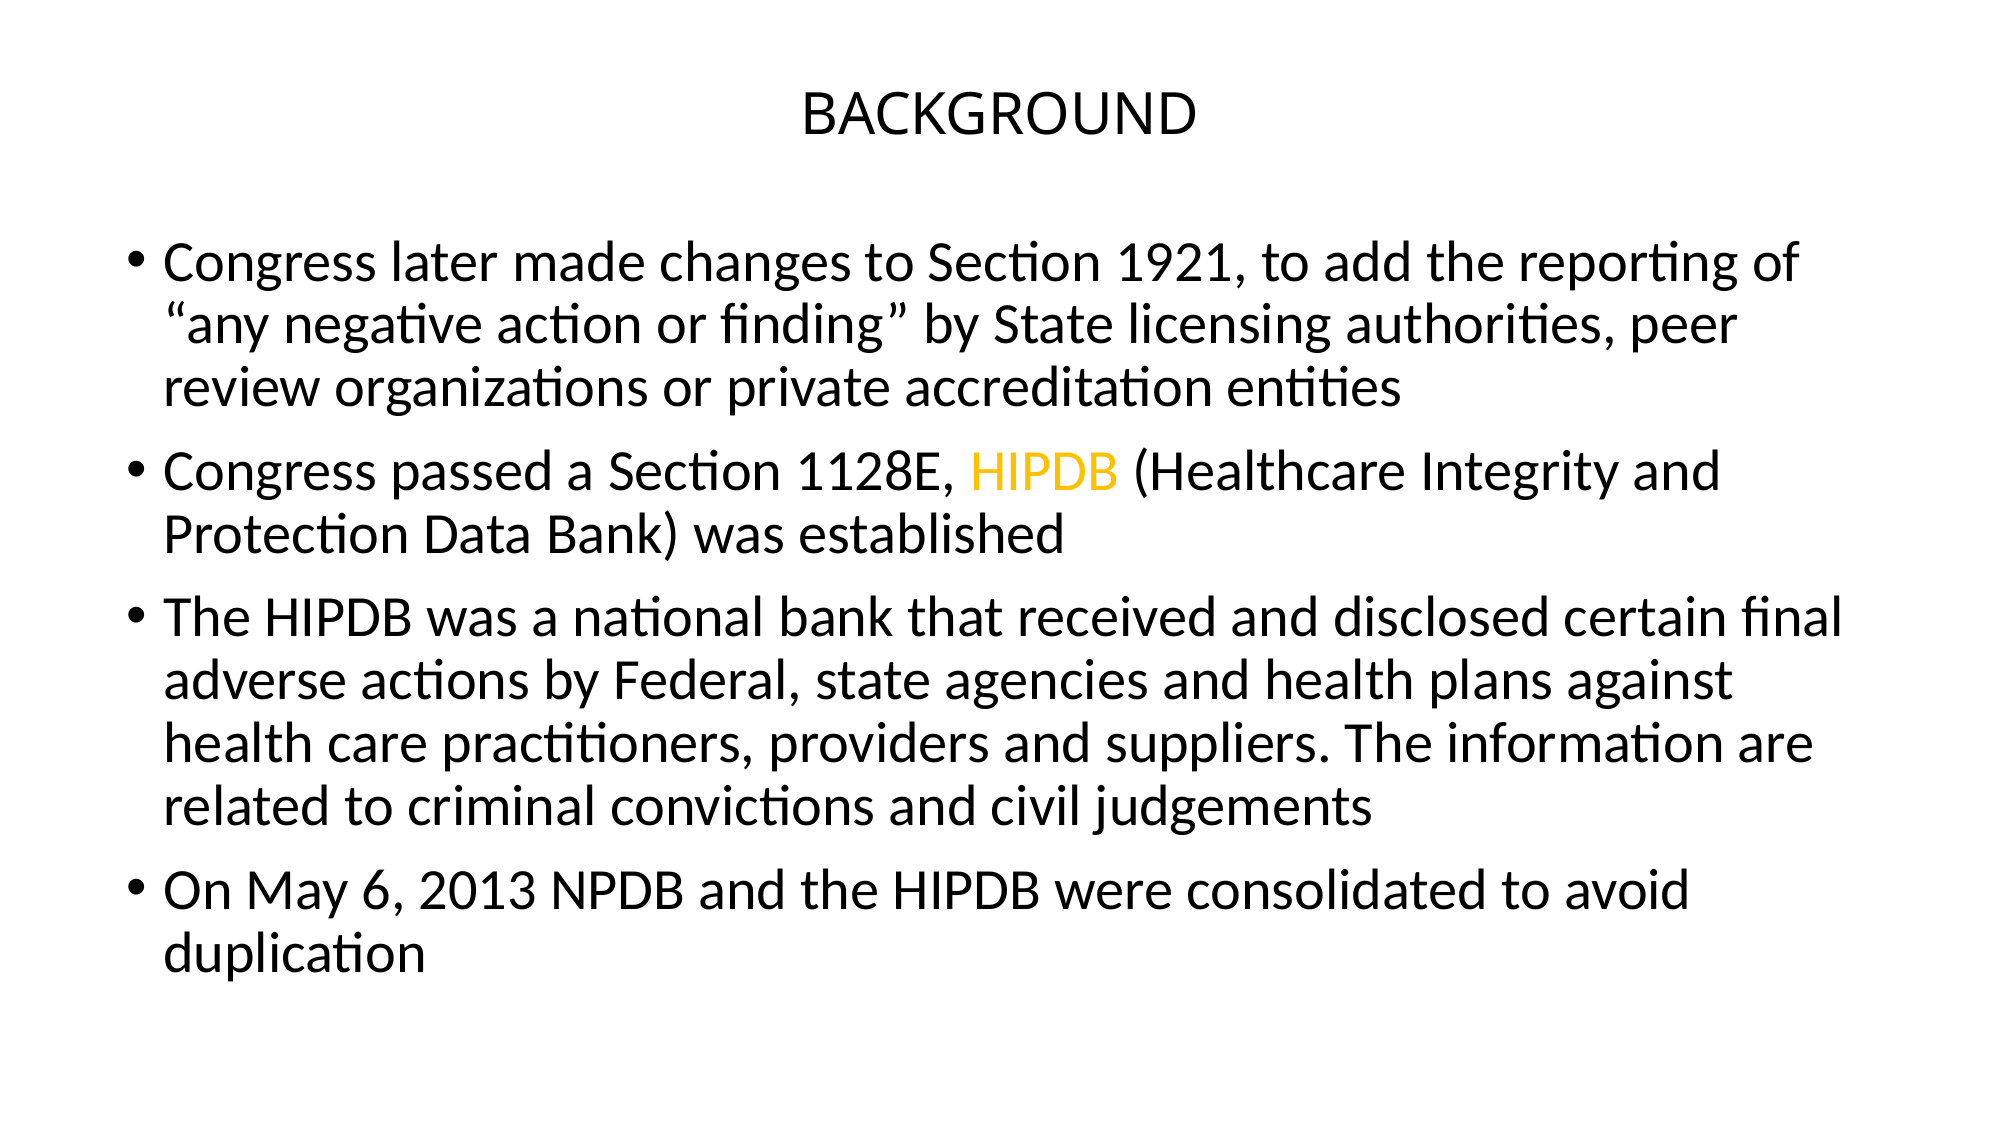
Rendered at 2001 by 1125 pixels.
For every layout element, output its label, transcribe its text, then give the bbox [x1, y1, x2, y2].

text_box BACKGROUND [137, 66, 1863, 164]
list Congress later made changes to Section 1921, to add the reporting of “any negative action or finding” by State licensing authorities, peer review organizations or private accreditation entities Congress passed a Section 1128E, HIPDB (Healthcare Integrity and Protection Data Bank) was established The HIPDB was a national bank that received and disclosed certain final adverse actions by Federal, state agencies and health plans against health care practitioners, providers and suppliers. The information are related to criminal convictions and civil judgements On May 6, 2013 NPDB and the HIPDB were consolidated to avoid duplication [111, 223, 1889, 997]
